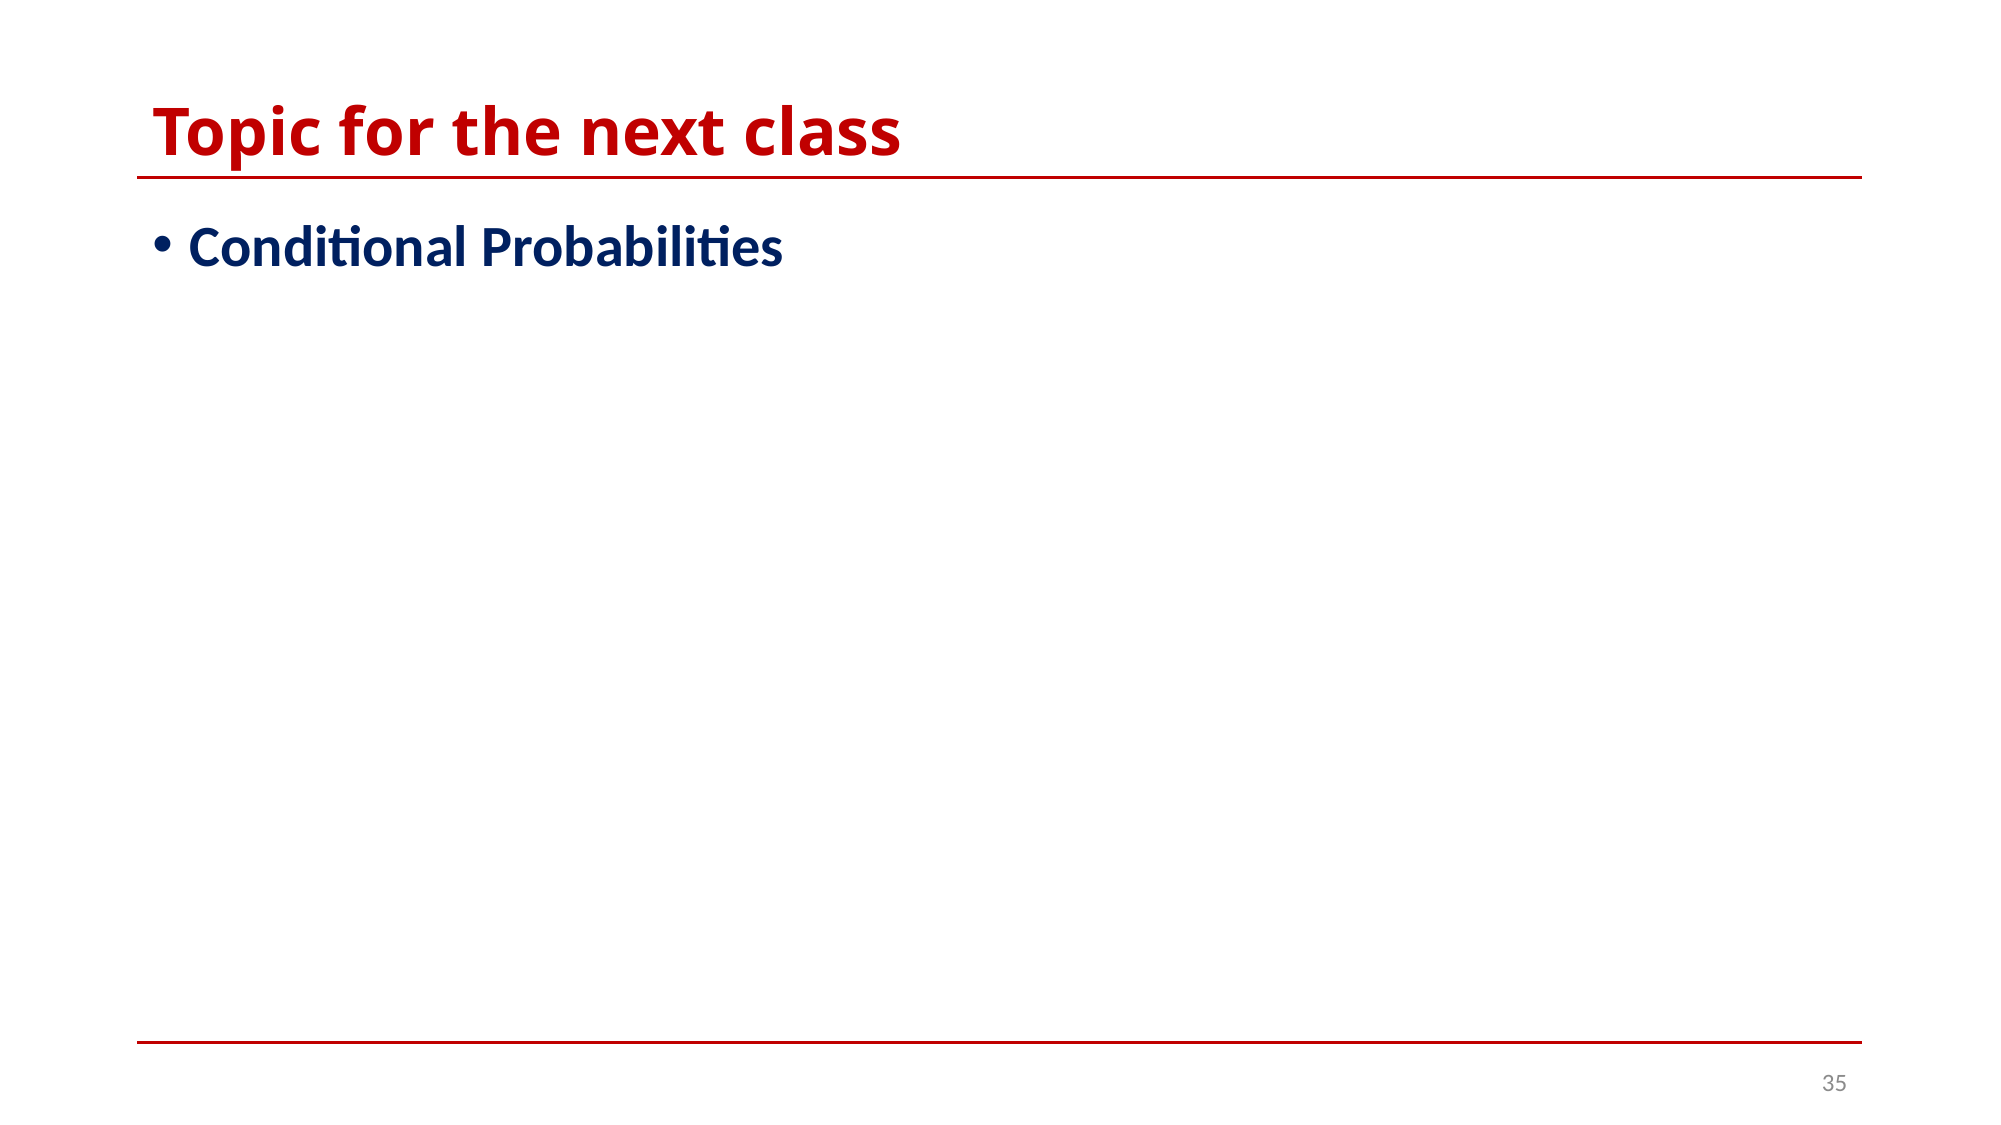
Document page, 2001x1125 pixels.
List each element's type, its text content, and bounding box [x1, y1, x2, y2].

slide_number 35 [1412, 1051, 1863, 1111]
title Topic for the next class [137, 90, 1863, 178]
list Conditional Probabilities [137, 208, 1388, 1014]
